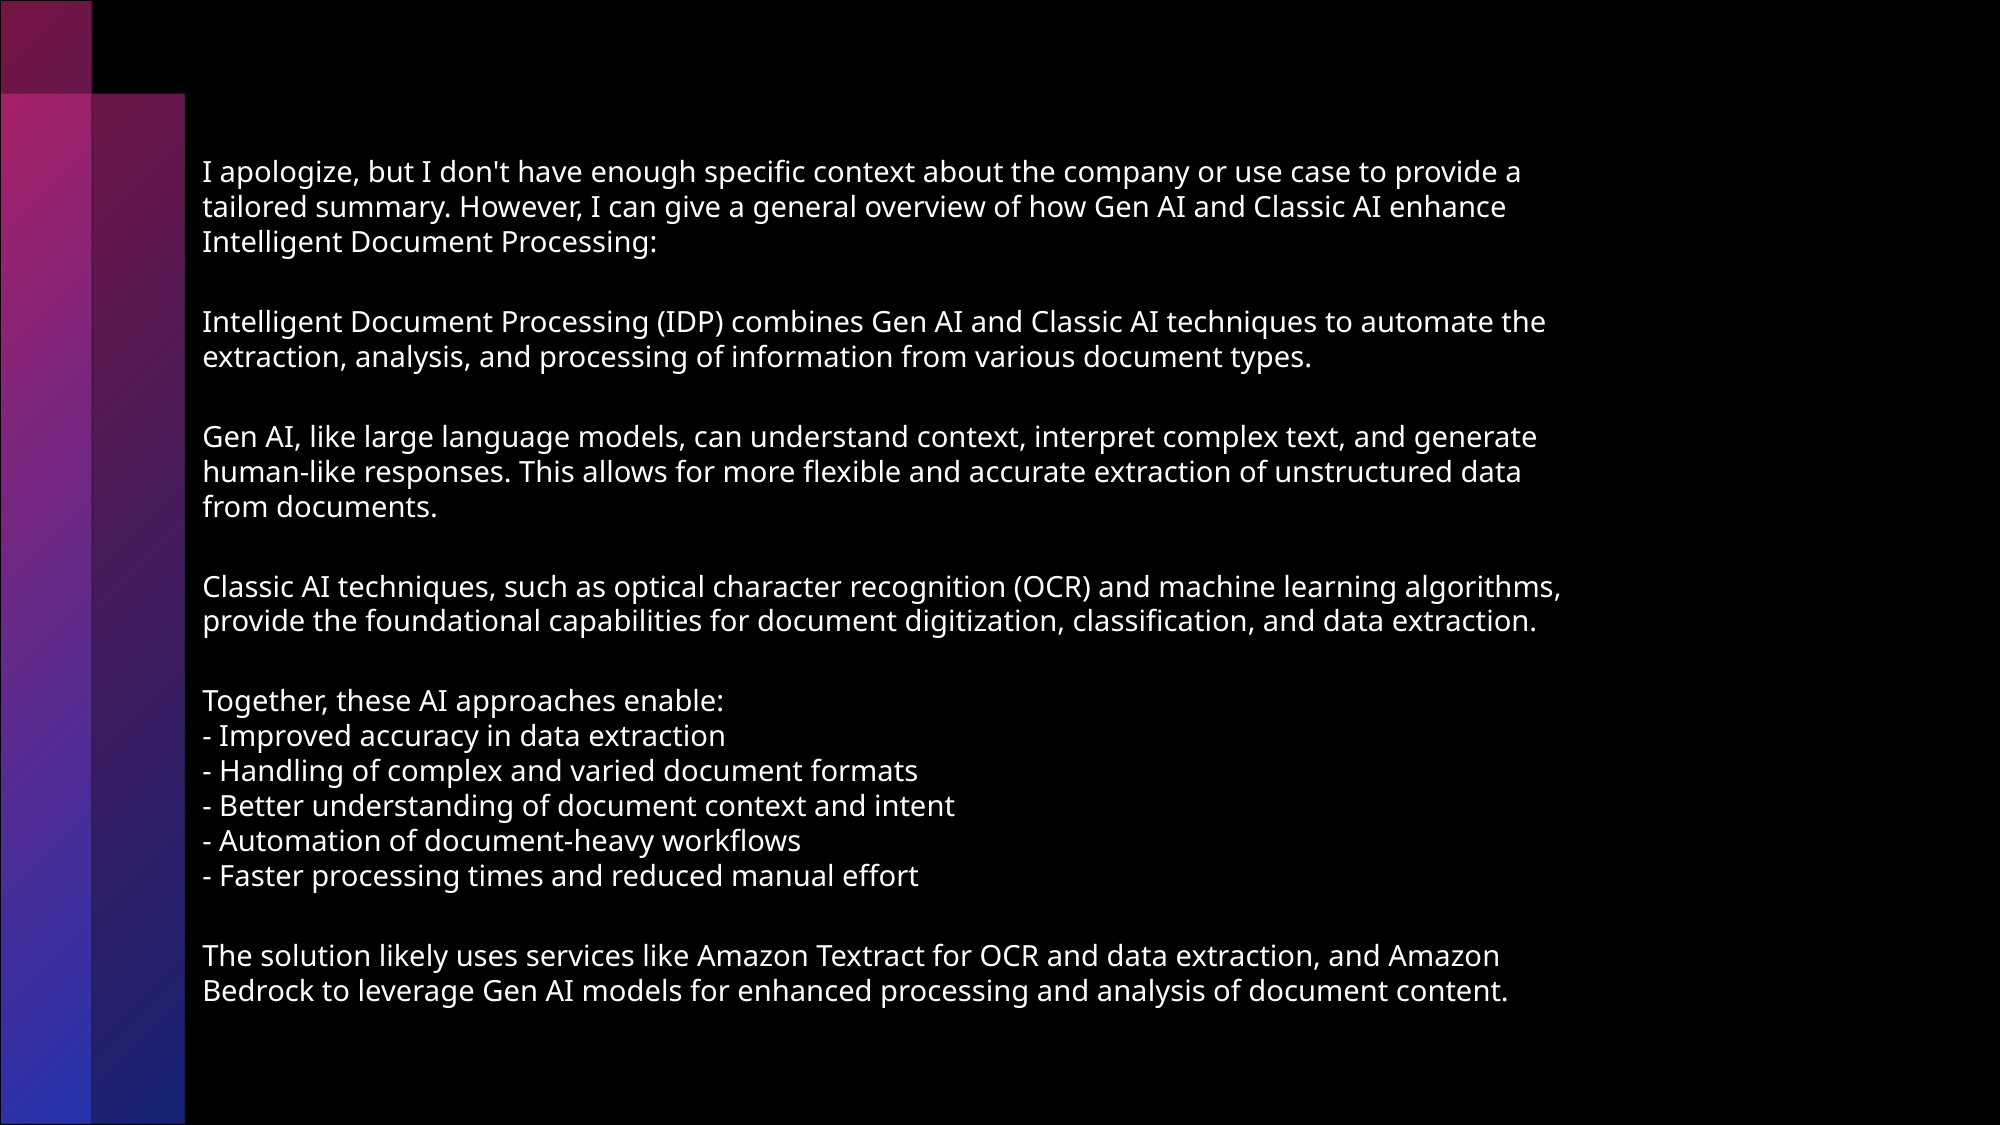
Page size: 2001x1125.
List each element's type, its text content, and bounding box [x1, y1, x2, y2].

text_box I apologize, but I don't have enough specific context about the company or use case to provide a tailored summary. However, I can give a general overview of how Gen AI and Classic AI enhance Intelligent Document Processing: Intelligent Document Processing (IDP) combines Gen AI and Classic AI techniques to automate the extraction, analysis, and processing of information from various document types. Gen AI, like large language models, can understand context, interpret complex text, and generate human-like responses. This allows for more flexible and accurate extraction of unstructured data from documents. Classic AI techniques, such as optical character recognition (OCR) and machine learning algorithms, provide the foundational capabilities for document digitization, classification, and data extraction. Together, these AI approaches enable: - Improved accuracy in data extraction - Handling of complex and varied document formats - Better understanding of document context and intent - Automation of document-heavy workflows - Faster processing times and reduced manual effort The solution likely uses services like Amazon Textract for OCR and data extraction, and Amazon Bedrock to leverage Gen AI models for enhanced processing and analysis of document content. [187, 145, 1605, 1015]
